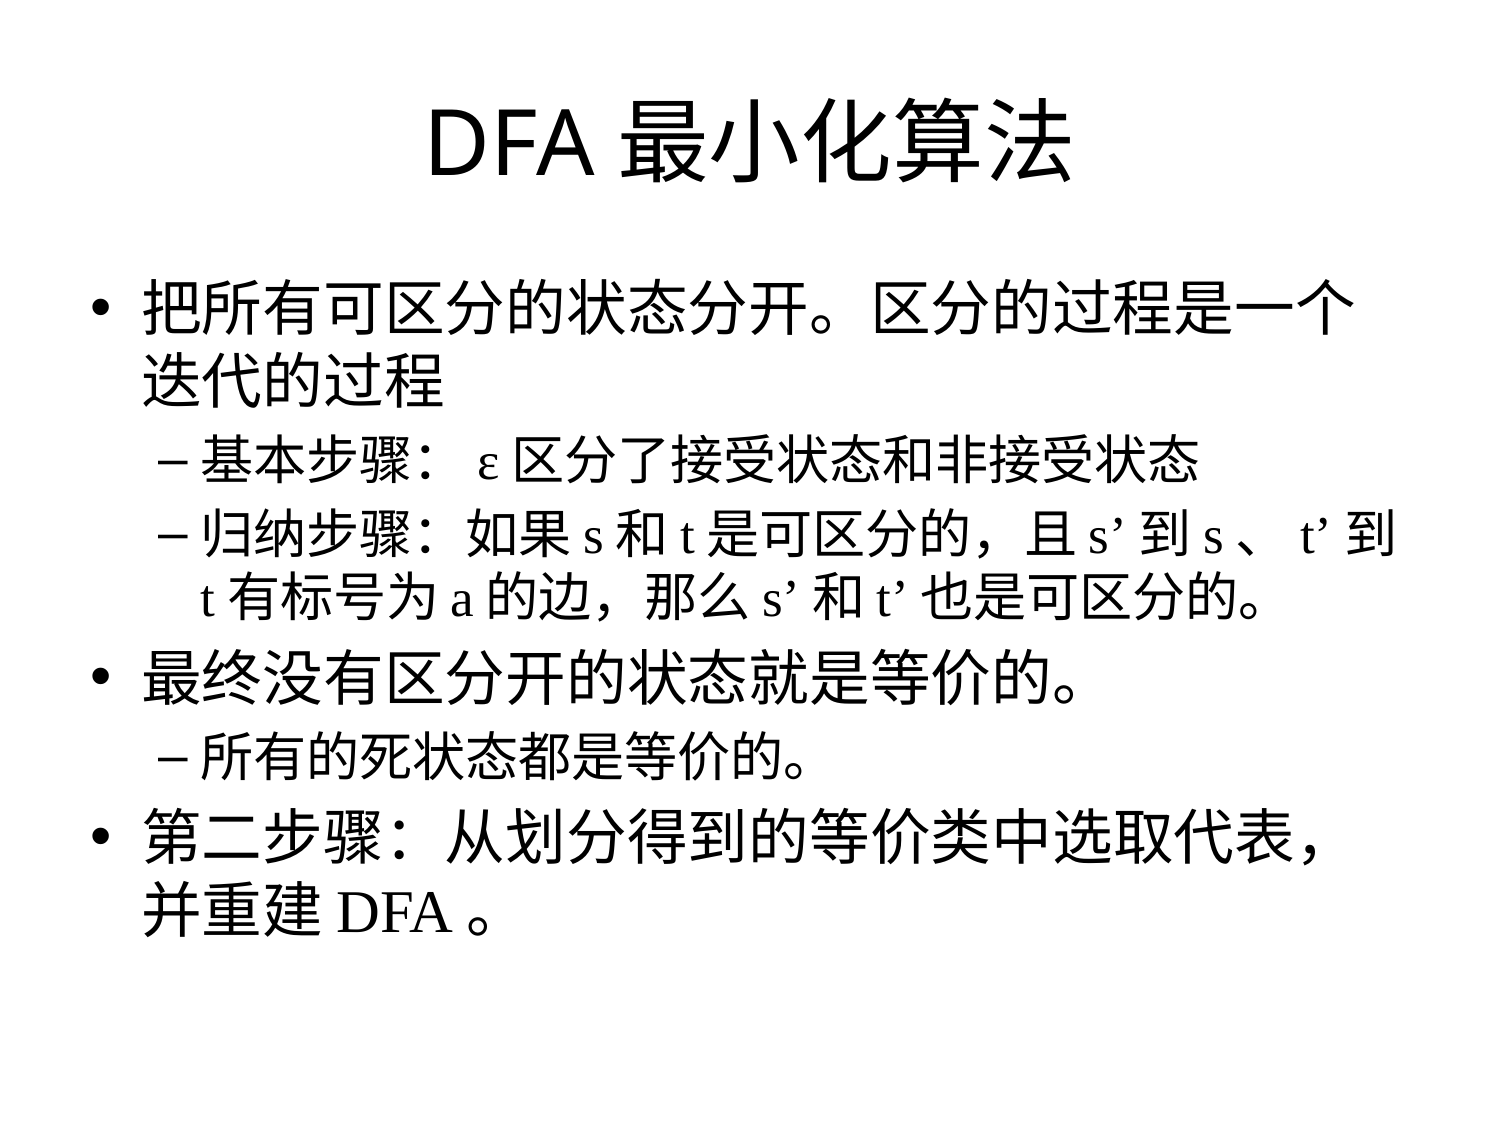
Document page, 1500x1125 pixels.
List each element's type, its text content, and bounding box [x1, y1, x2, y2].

title DFA最小化算法 [75, 45, 1425, 233]
list 把所有可区分的状态分开。区分的过程是一个迭代的过程 基本步骤：ε区分了接受状态和非接受状态 归纳步骤：如果s和t是可区分的，且s’到s、t’到t有标号为a的边，那么s’和t’也是可区分的。 最终没有区分开的状态就是等价的。 所有的死状态都是等价的。 第二步骤：从划分得到的等价类中选取代表，并重建DFA。 [75, 262, 1425, 1005]
